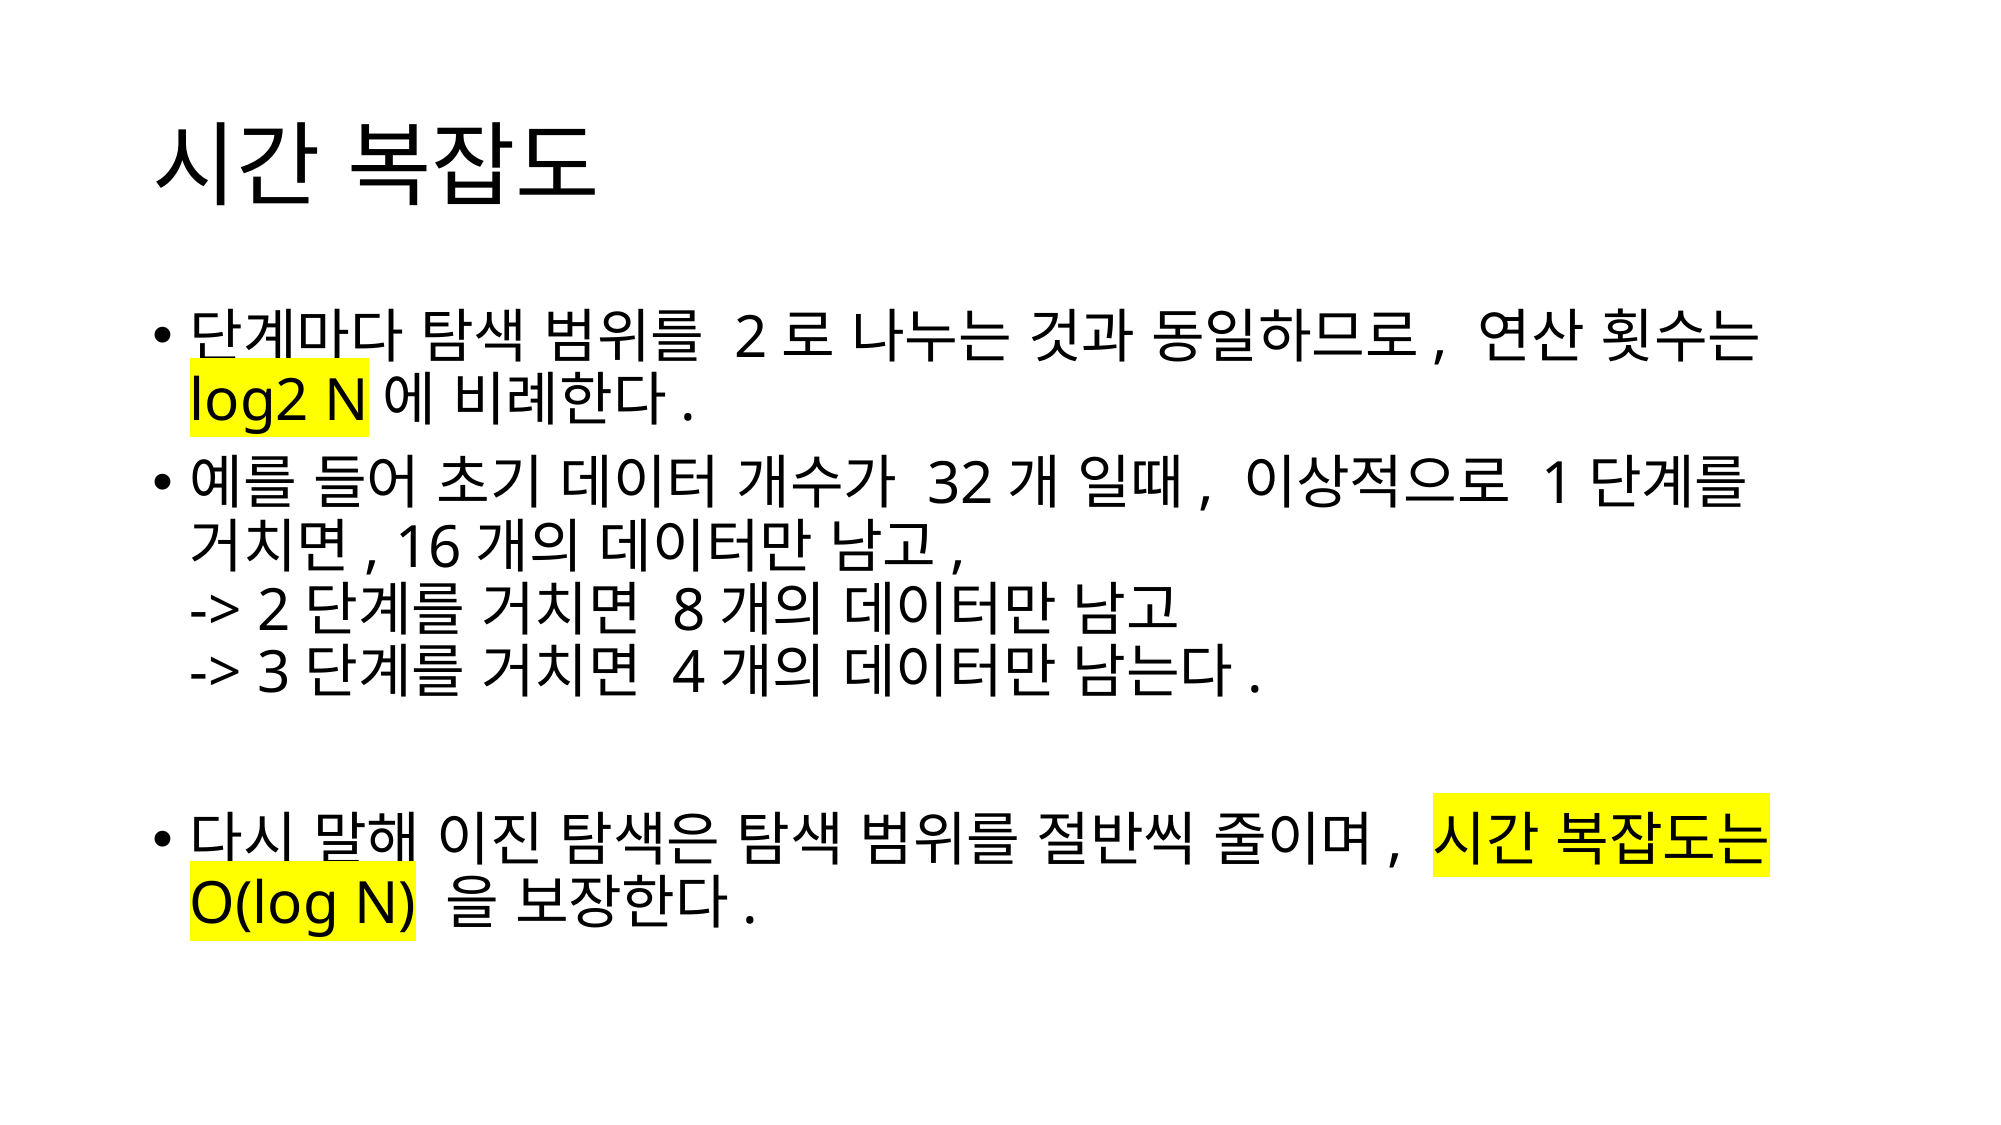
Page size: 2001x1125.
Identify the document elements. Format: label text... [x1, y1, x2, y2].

list 단계마다 탐색 범위를 2로 나누는 것과 동일하므로, 연산 횟수는 log2 N에 비례한다. 예를 들어 초기 데이터 개수가 32개 일때, 이상적으로 1단계를 거치면, 16개의 데이터만 남고, -> 2단계를 거치면 8개의 데이터만 남고 -> 3단계를 거치면 4개의 데이터만 남는다. 다시 말해 이진 탐색은 탐색 범위를 절반씩 줄이며, 시간 복잡도는 O(log N) 을 보장한다. [137, 299, 1863, 1014]
title 시간 복잡도 [137, 59, 1863, 278]
